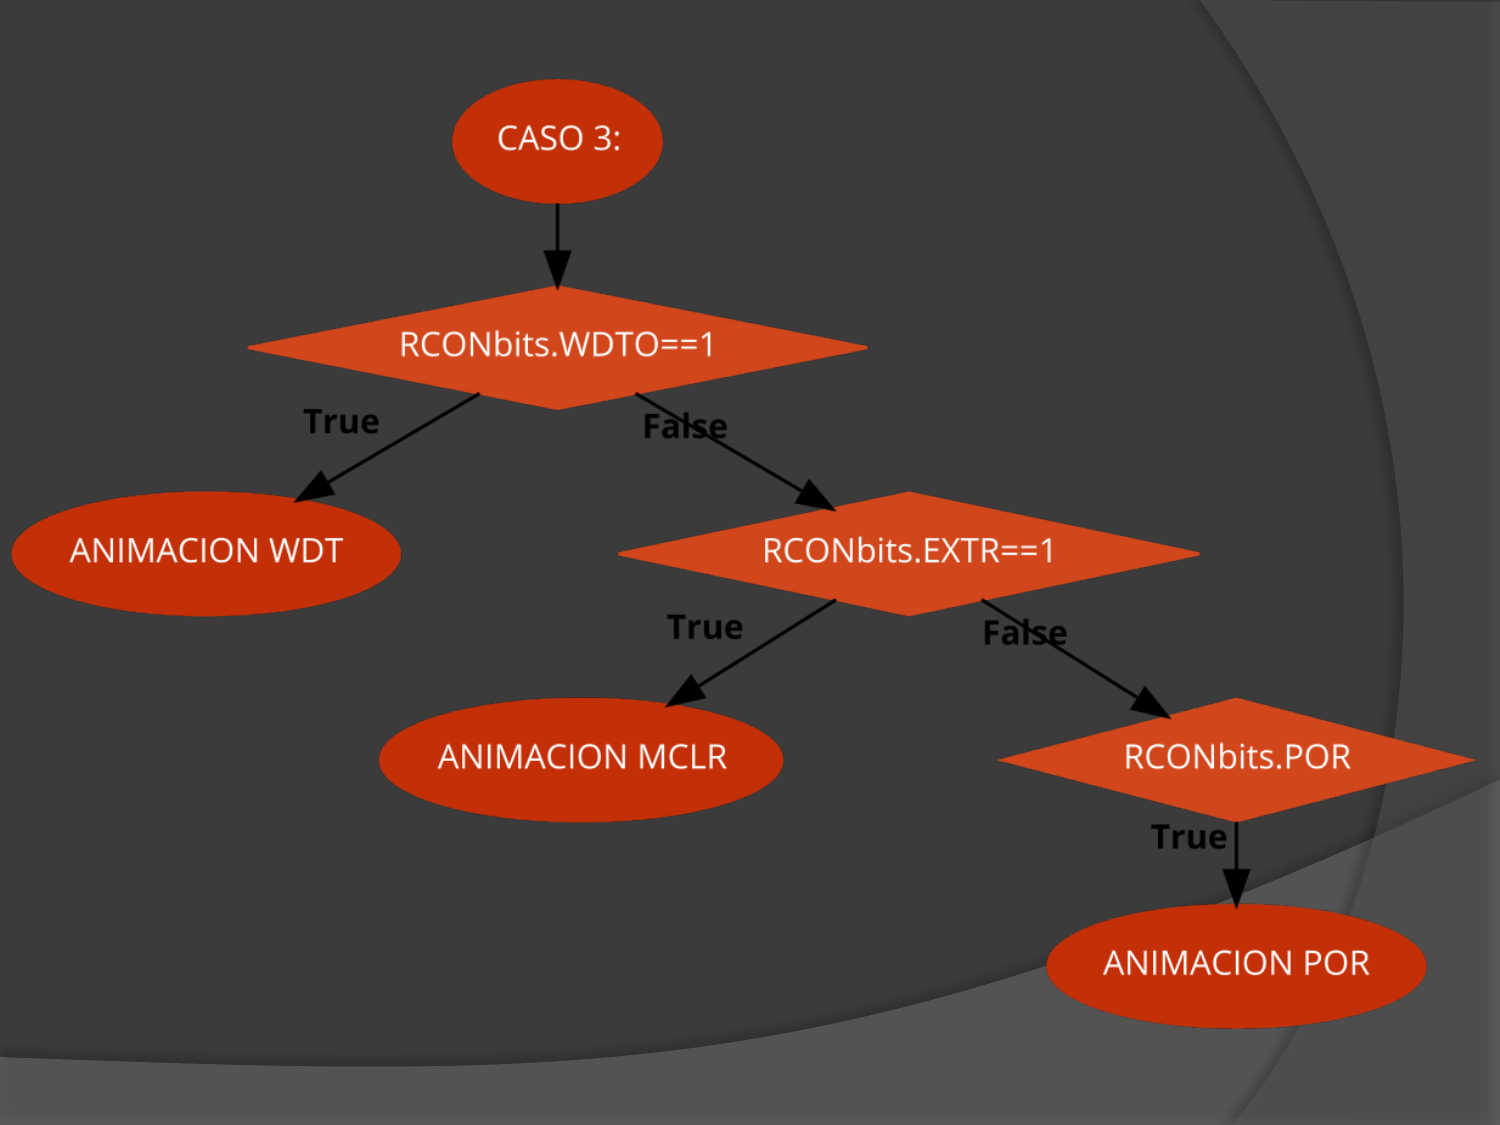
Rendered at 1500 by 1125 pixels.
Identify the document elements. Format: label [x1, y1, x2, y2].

picture [0, 67, 1500, 1058]
